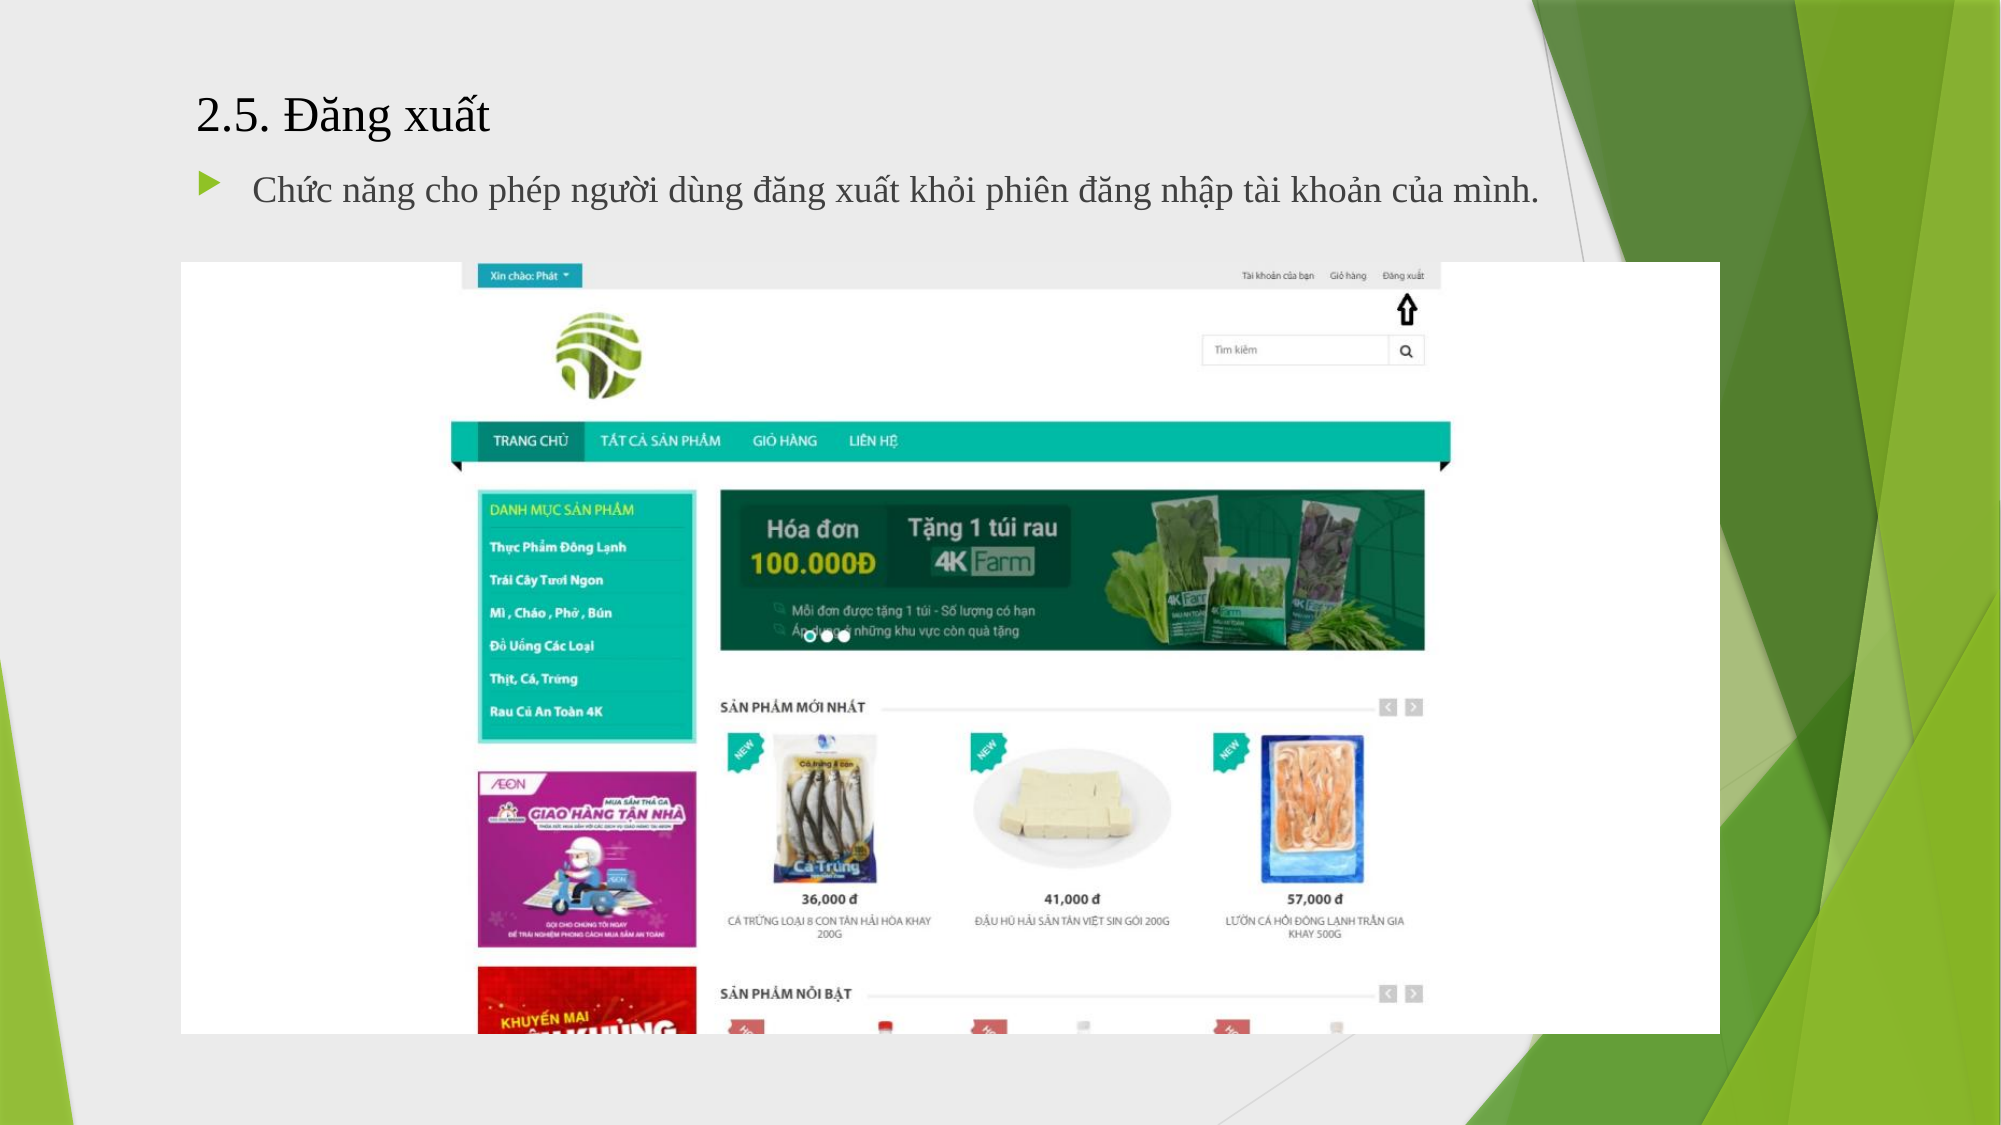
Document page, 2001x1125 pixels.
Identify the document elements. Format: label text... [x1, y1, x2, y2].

title 2.5. Đăng xuất [181, 74, 1649, 157]
picture [180, 262, 1720, 1034]
list Chức năng cho phép người dùng đăng xuất khỏi phiên đăng nhập tài khoản của mình. [181, 157, 1828, 242]
